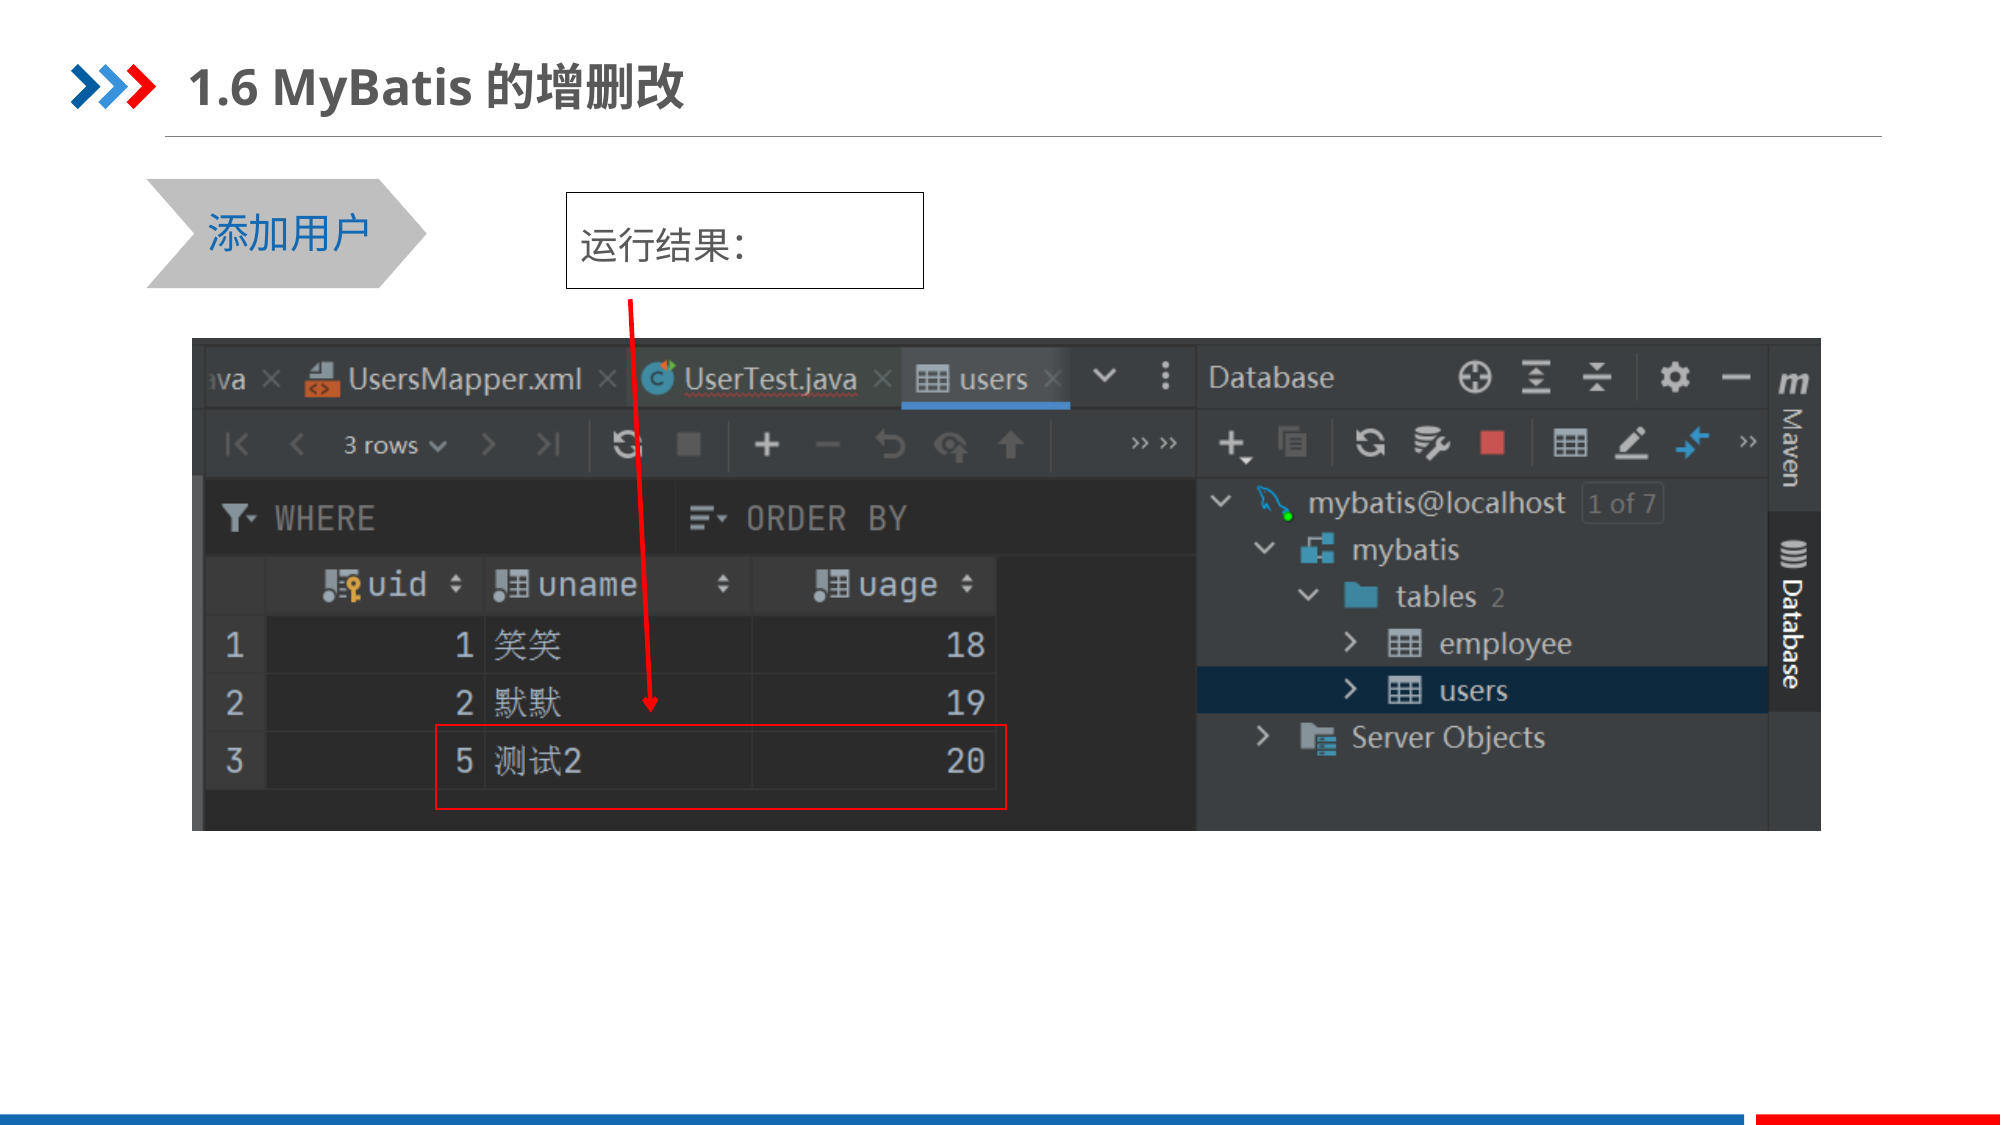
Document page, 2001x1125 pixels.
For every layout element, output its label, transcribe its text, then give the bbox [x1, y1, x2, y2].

text_box [146, 178, 397, 231]
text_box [630, 299, 651, 713]
picture [192, 338, 1821, 831]
text_box 运行结果： [565, 191, 924, 289]
text_box 添加用户 [192, 199, 437, 265]
text_box [146, 236, 400, 289]
text_box 1.6 MyBatis的增删改 [187, 43, 850, 127]
